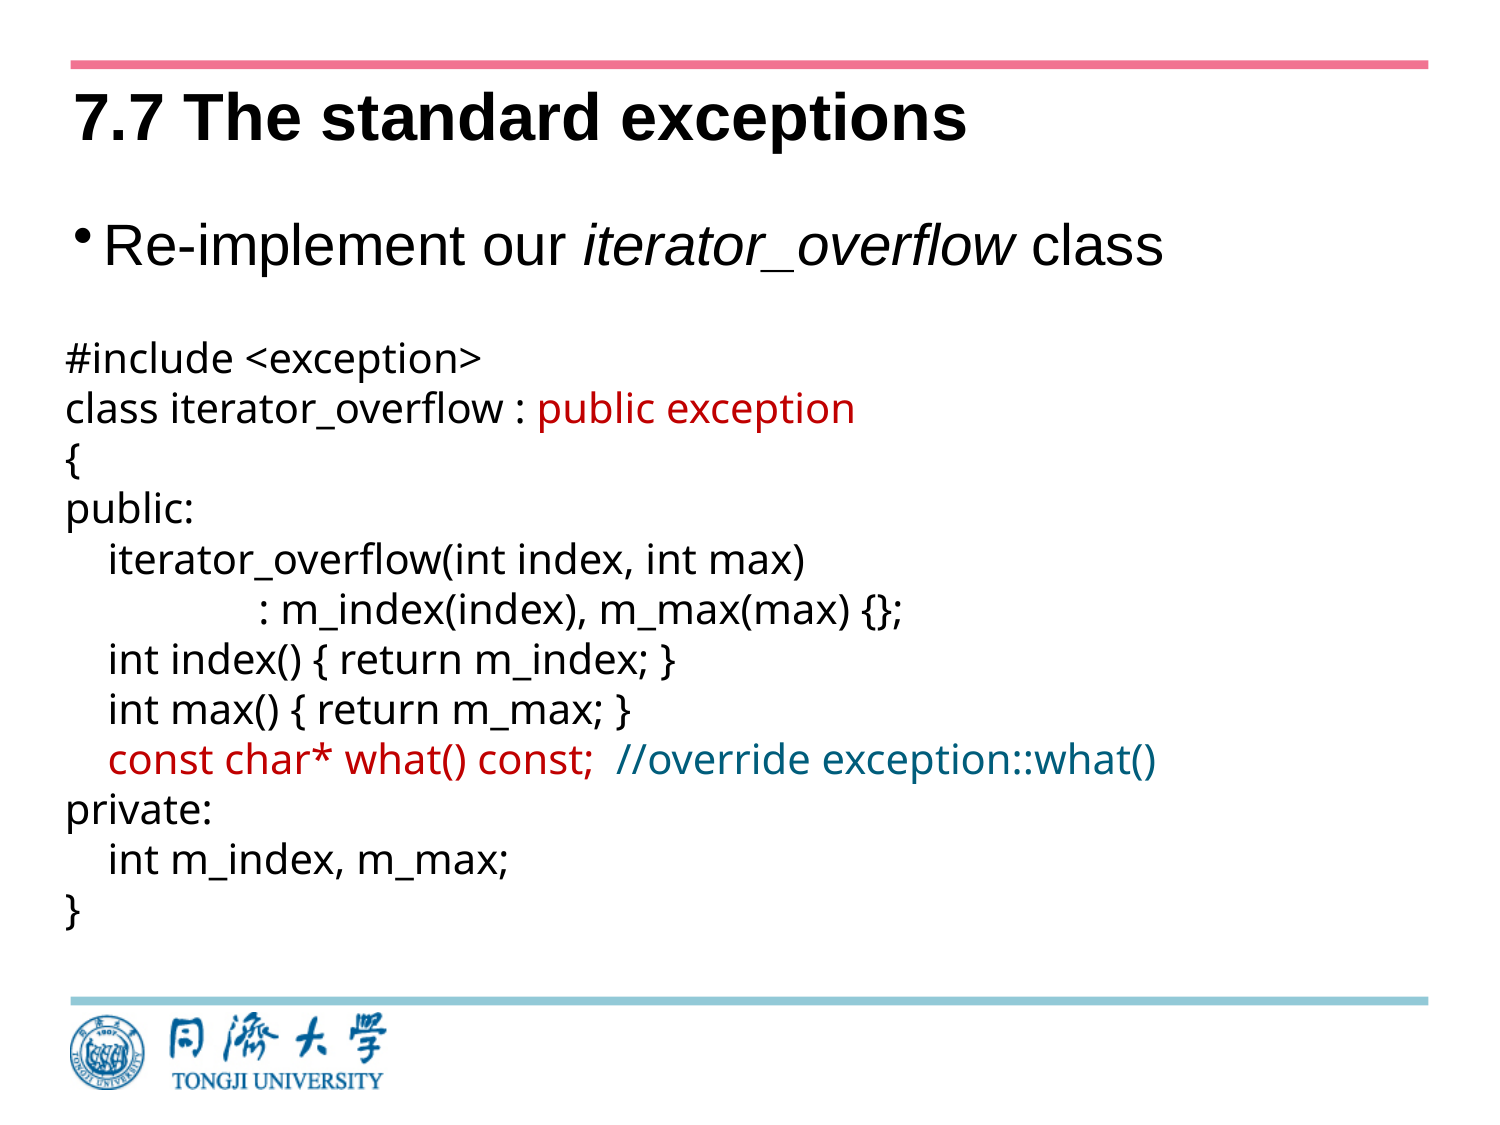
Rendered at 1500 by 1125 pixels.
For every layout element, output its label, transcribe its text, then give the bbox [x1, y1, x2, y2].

picture [70, 1012, 388, 1090]
list Re-implement our iterator_overflow class [58, 200, 1346, 300]
text_box #include <exception> class iterator_overflow : public exception { public: iterator_overflow(int index, int max) : m_index(index), m_max(max) {}; int index() { return m_index; } int max() { return m_max; } const char* what() const; //override exception::what() private: int m_index, m_max; } [49, 324, 1463, 940]
title 7.7 The standard exceptions [58, 75, 1370, 175]
